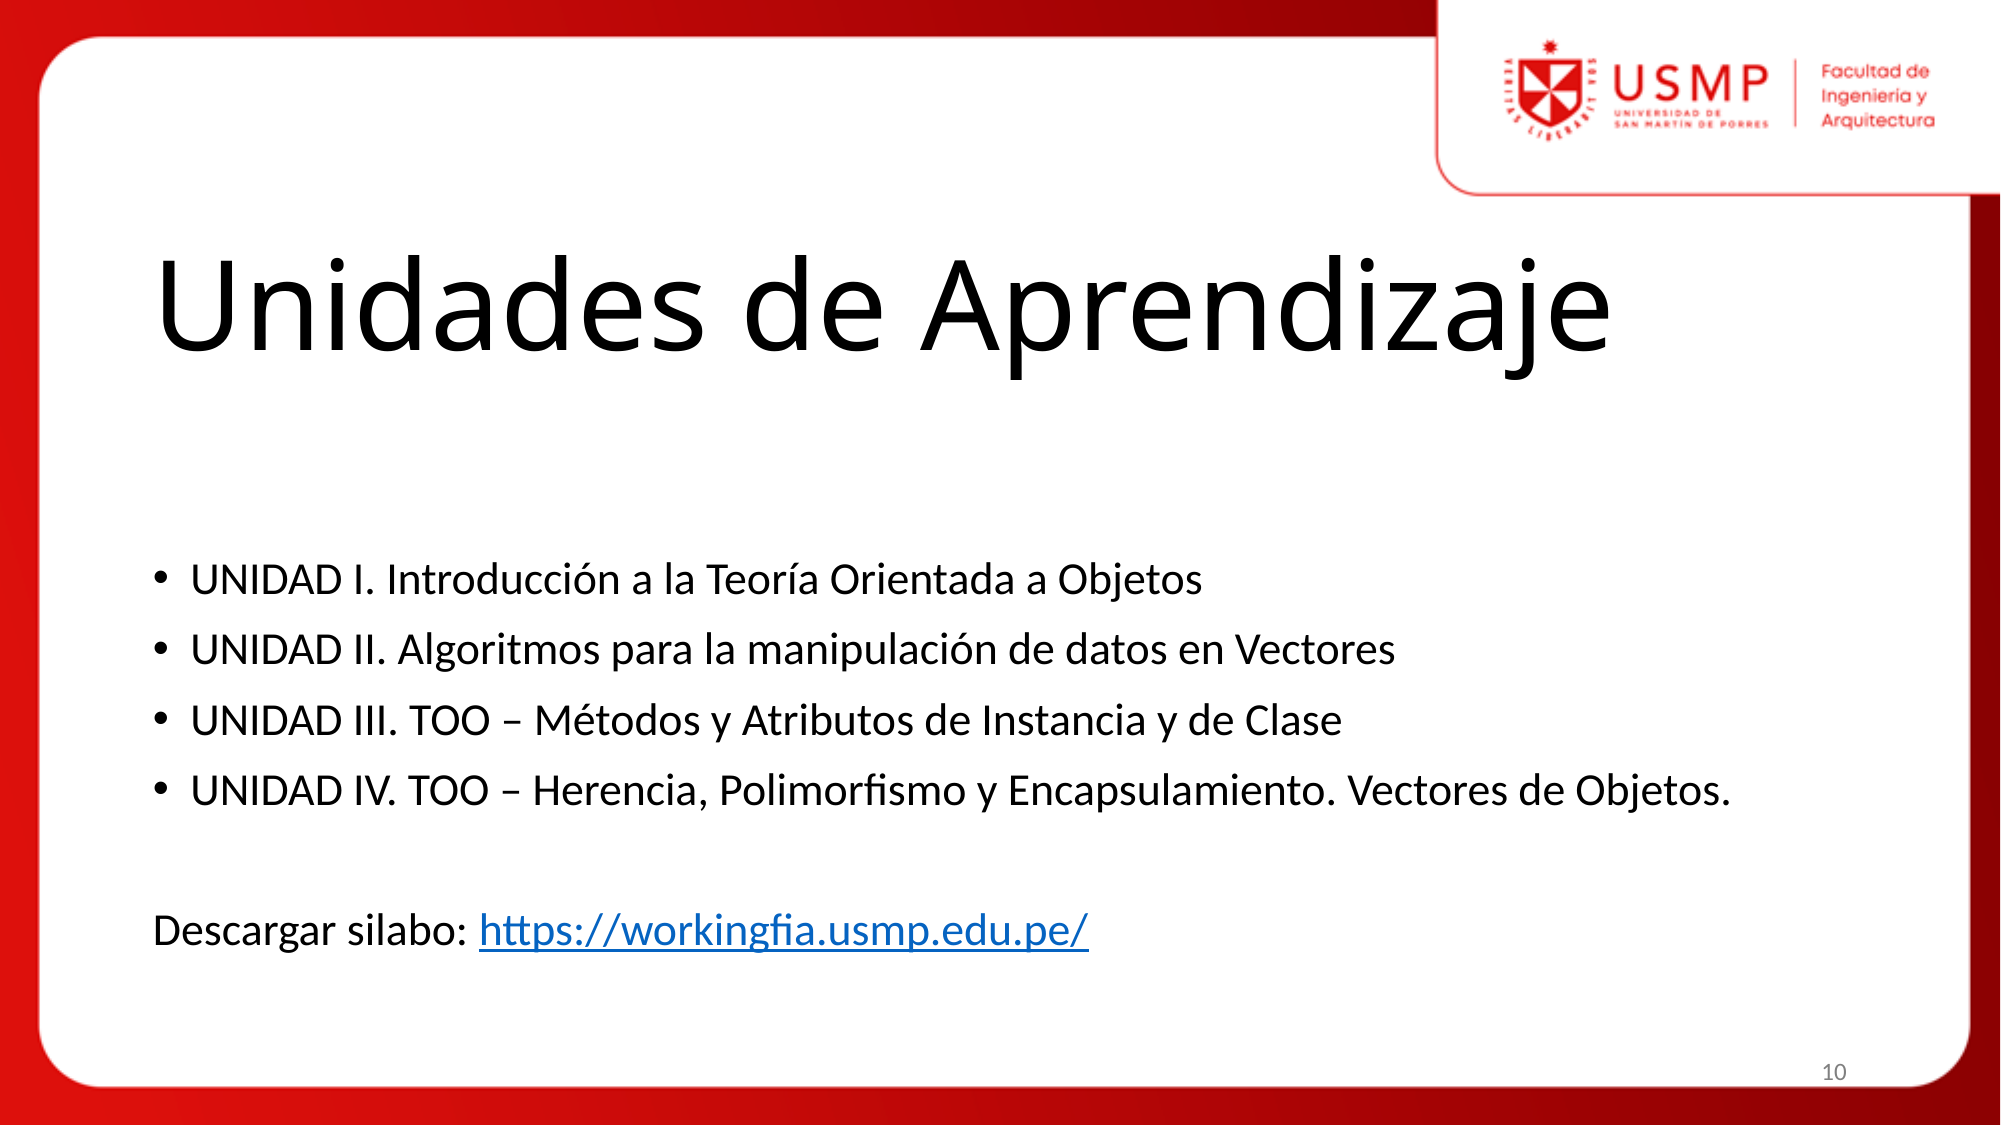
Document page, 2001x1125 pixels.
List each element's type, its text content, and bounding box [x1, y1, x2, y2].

slide_number 10 [1455, 1042, 1862, 1103]
list UNIDAD I. Introducción a la Teoría Orientada a Objetos UNIDAD II. Algoritmos para la manipulación de datos en Vectores UNIDAD III. TOO – Métodos y Atributos de Instancia y de Clase UNIDAD IV. TOO – Herencia, Polimorfismo y Encapsulamiento. Vectores de Objetos. Descargar silabo: https://workingfia.usmp.edu.pe/ [138, 547, 1862, 1025]
title Unidades de Aprendizaje [138, 69, 1862, 385]
picture [0, 0, 2001, 1125]
